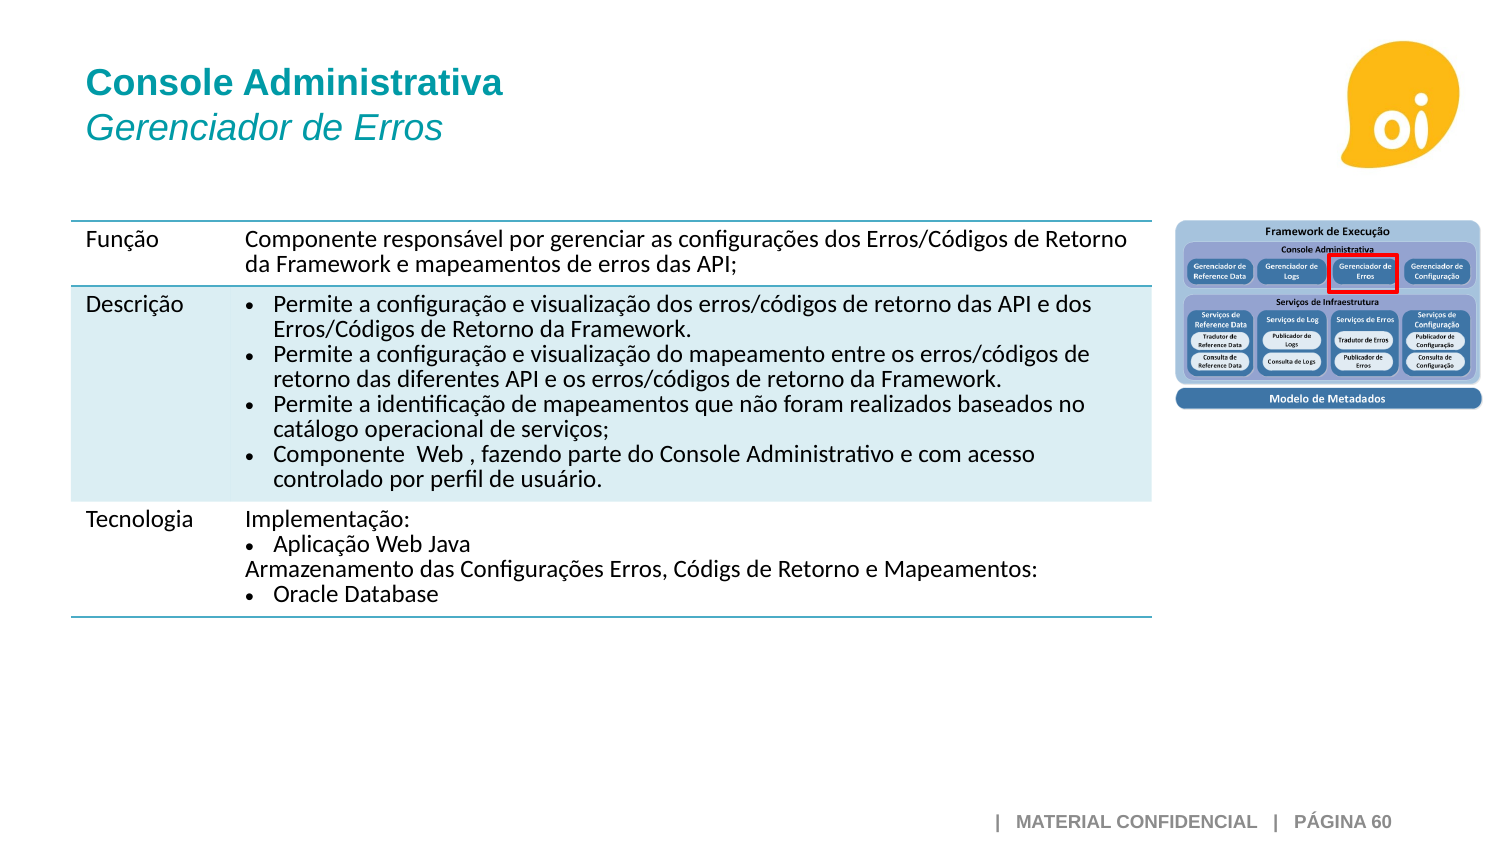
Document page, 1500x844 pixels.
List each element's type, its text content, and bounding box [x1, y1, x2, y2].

table_header Função [71, 222, 230, 285]
picture [0, 0, 1500, 844]
table_cell Implementação: Aplicação Web Java Armazenamento das Configurações Erros, Códigs de Retorno e Mapeamentos: Oracle Database [230, 502, 1152, 616]
table_cell Tecnologia [71, 502, 230, 616]
table_cell Permite a configuração e visualização dos erros/códigos de retorno das API e dos Erros/Códigos de Retorno da Framework. Permite a configuração e visualização do mapeamento entre os erros/códigos de retorno das diferentes API e os erros/códigos de retorno da Framework. Permite a identificação de mapeamentos que não foram realizados baseados no catálogo operacional de serviços; Componente Web , fazendo parte do Console Administrativo e com acesso controlado por perfil de usuário. [230, 287, 1152, 502]
table_cell Descrição [71, 287, 230, 502]
table_header Componente responsável por gerenciar as configurações dos Erros/Códigos de Retorno da Framework e mapeamentos de erros das API; [230, 222, 1152, 285]
slide_number | MATERIAL CONFIDENCIAL | PÁGINA 60 [773, 799, 1408, 844]
title Console Administrativa Gerenciador de Erros [70, 50, 1182, 157]
